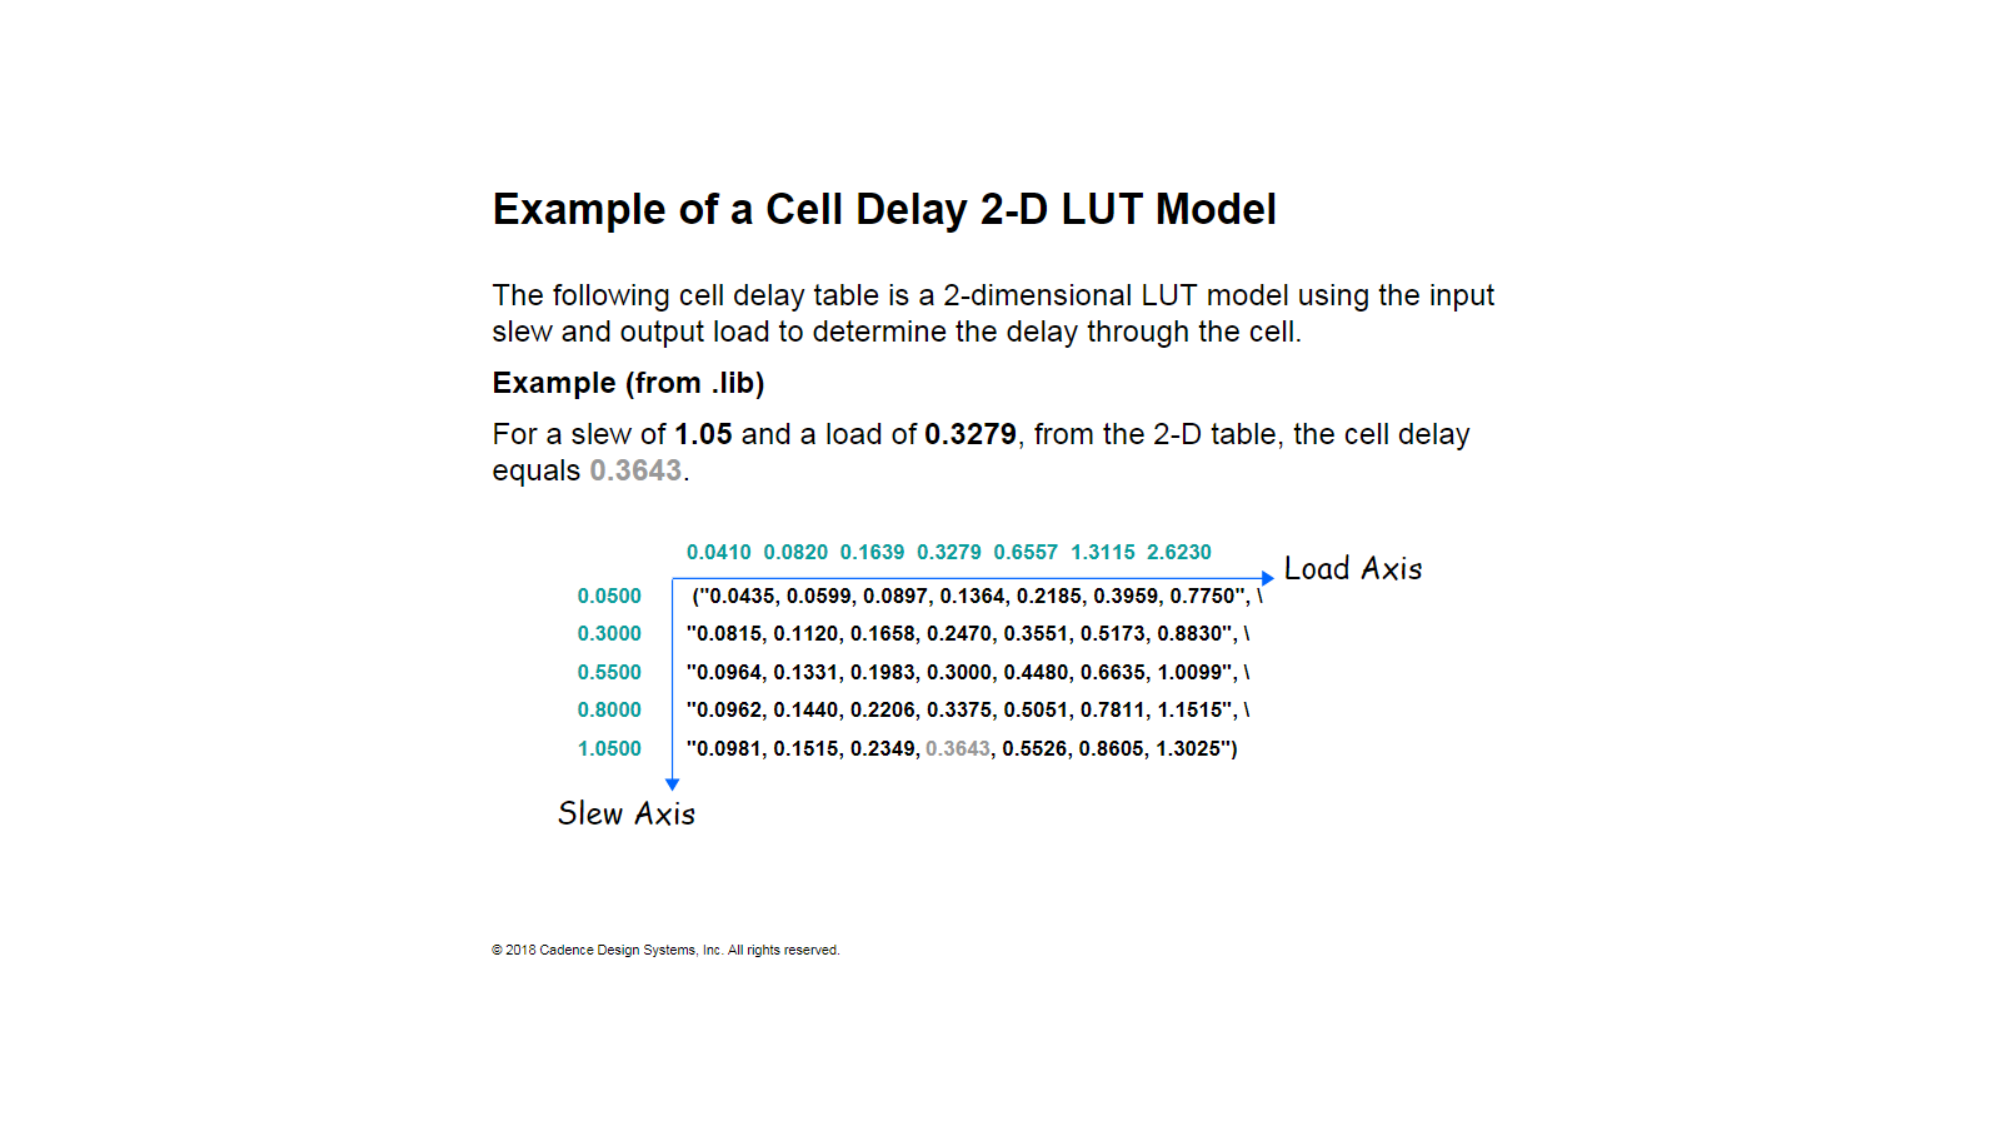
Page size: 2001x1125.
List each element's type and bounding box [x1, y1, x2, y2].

picture [458, 159, 1542, 966]
